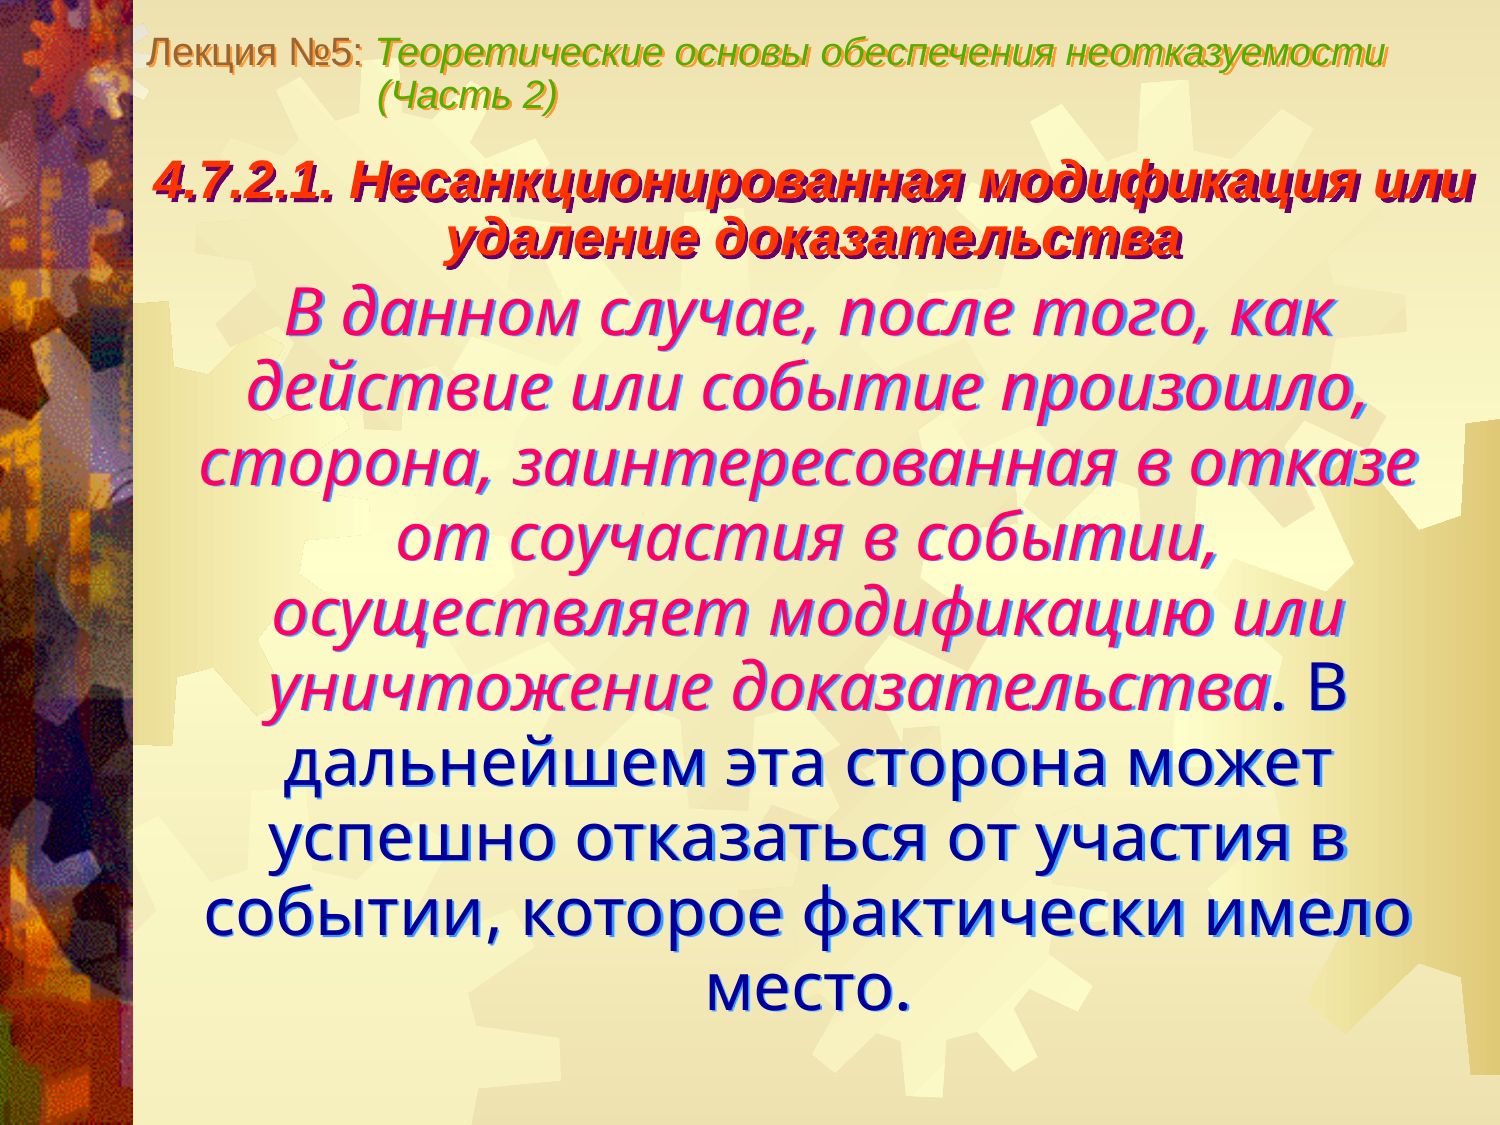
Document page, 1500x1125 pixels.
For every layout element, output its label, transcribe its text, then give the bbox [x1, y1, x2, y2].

text_box 4.7.2.1. Несанкционированная модификация или удаление доказательства [128, 153, 1500, 266]
text_box Лекция №5: Теоретические основы обеспечения неотказуемости (Часть 2) [123, 31, 1500, 117]
text_box В данном случае, после того, как действие или событие произошло, сторона, заинтересованная в отказе от соучастия в событии, осуществляет модификацию или уничтожение доказательства. В дальнейшем эта сторона может успешно отказаться от участия в событии, которое фактически имело место. [152, 273, 1465, 1024]
picture [0, 0, 133, 1125]
